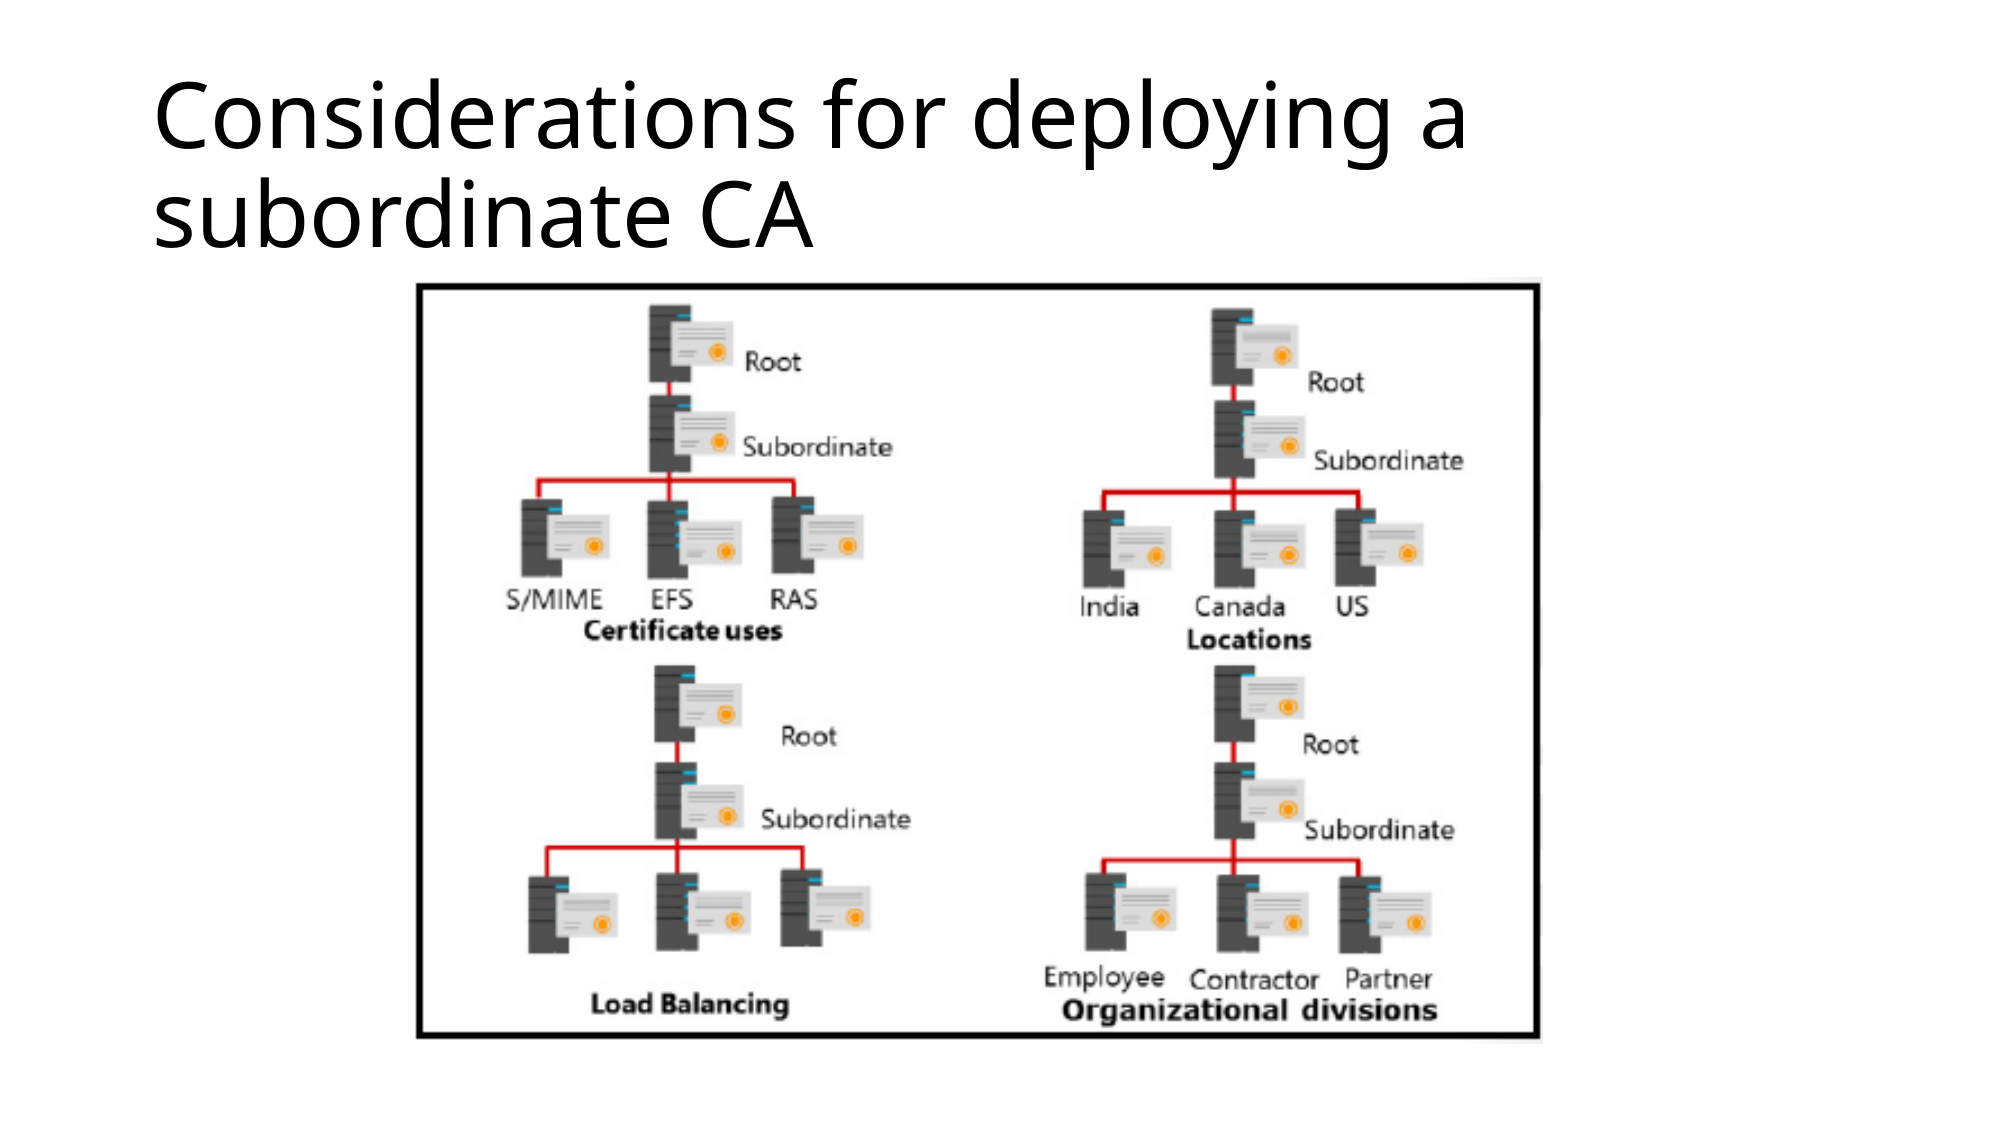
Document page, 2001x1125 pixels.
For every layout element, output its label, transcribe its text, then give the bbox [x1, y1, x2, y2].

title Considerations for deploying a subordinate CA [137, 59, 1863, 278]
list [410, 277, 1543, 1044]
